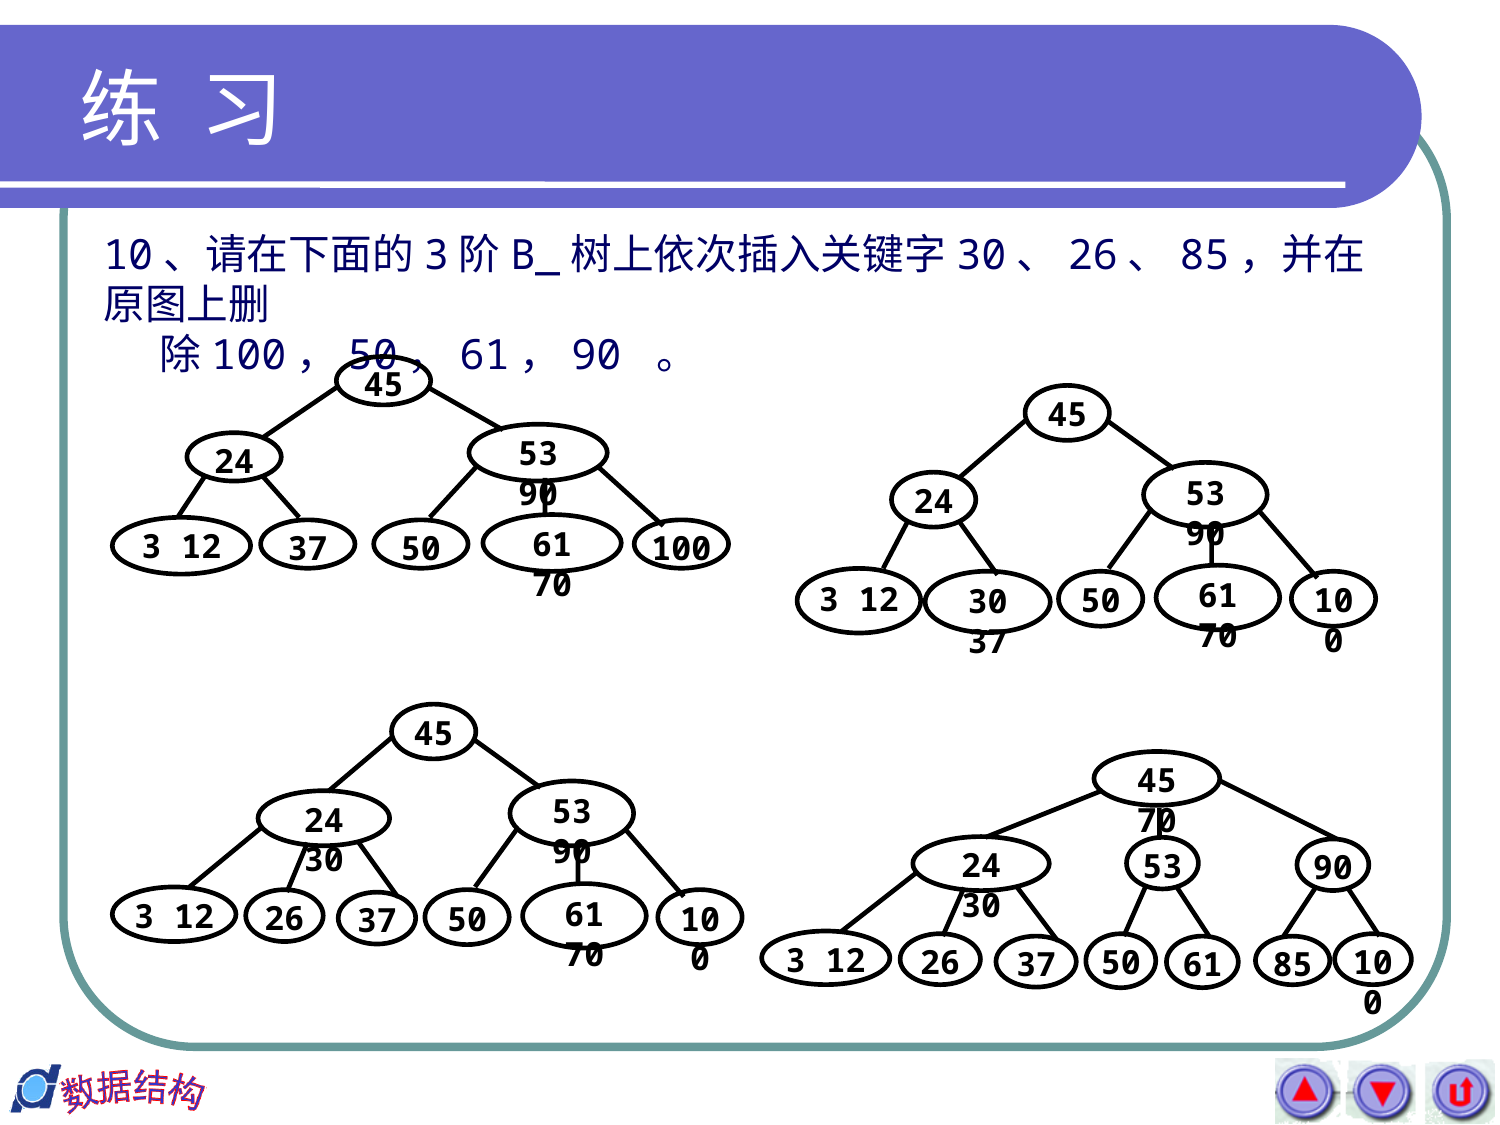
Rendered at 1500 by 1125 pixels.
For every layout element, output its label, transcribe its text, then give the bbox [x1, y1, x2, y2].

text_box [112, 704, 743, 949]
picture [5, 1056, 207, 1118]
title 练 习 [64, 30, 1380, 182]
text_box 10、请在下面的3阶B_树上依次插入关键字30、26、85，并在原图上删 除100，50，61，90 。 [88, 220, 1412, 385]
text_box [112, 356, 729, 575]
picture [1275, 1058, 1495, 1124]
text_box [797, 385, 1376, 633]
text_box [761, 751, 1412, 988]
